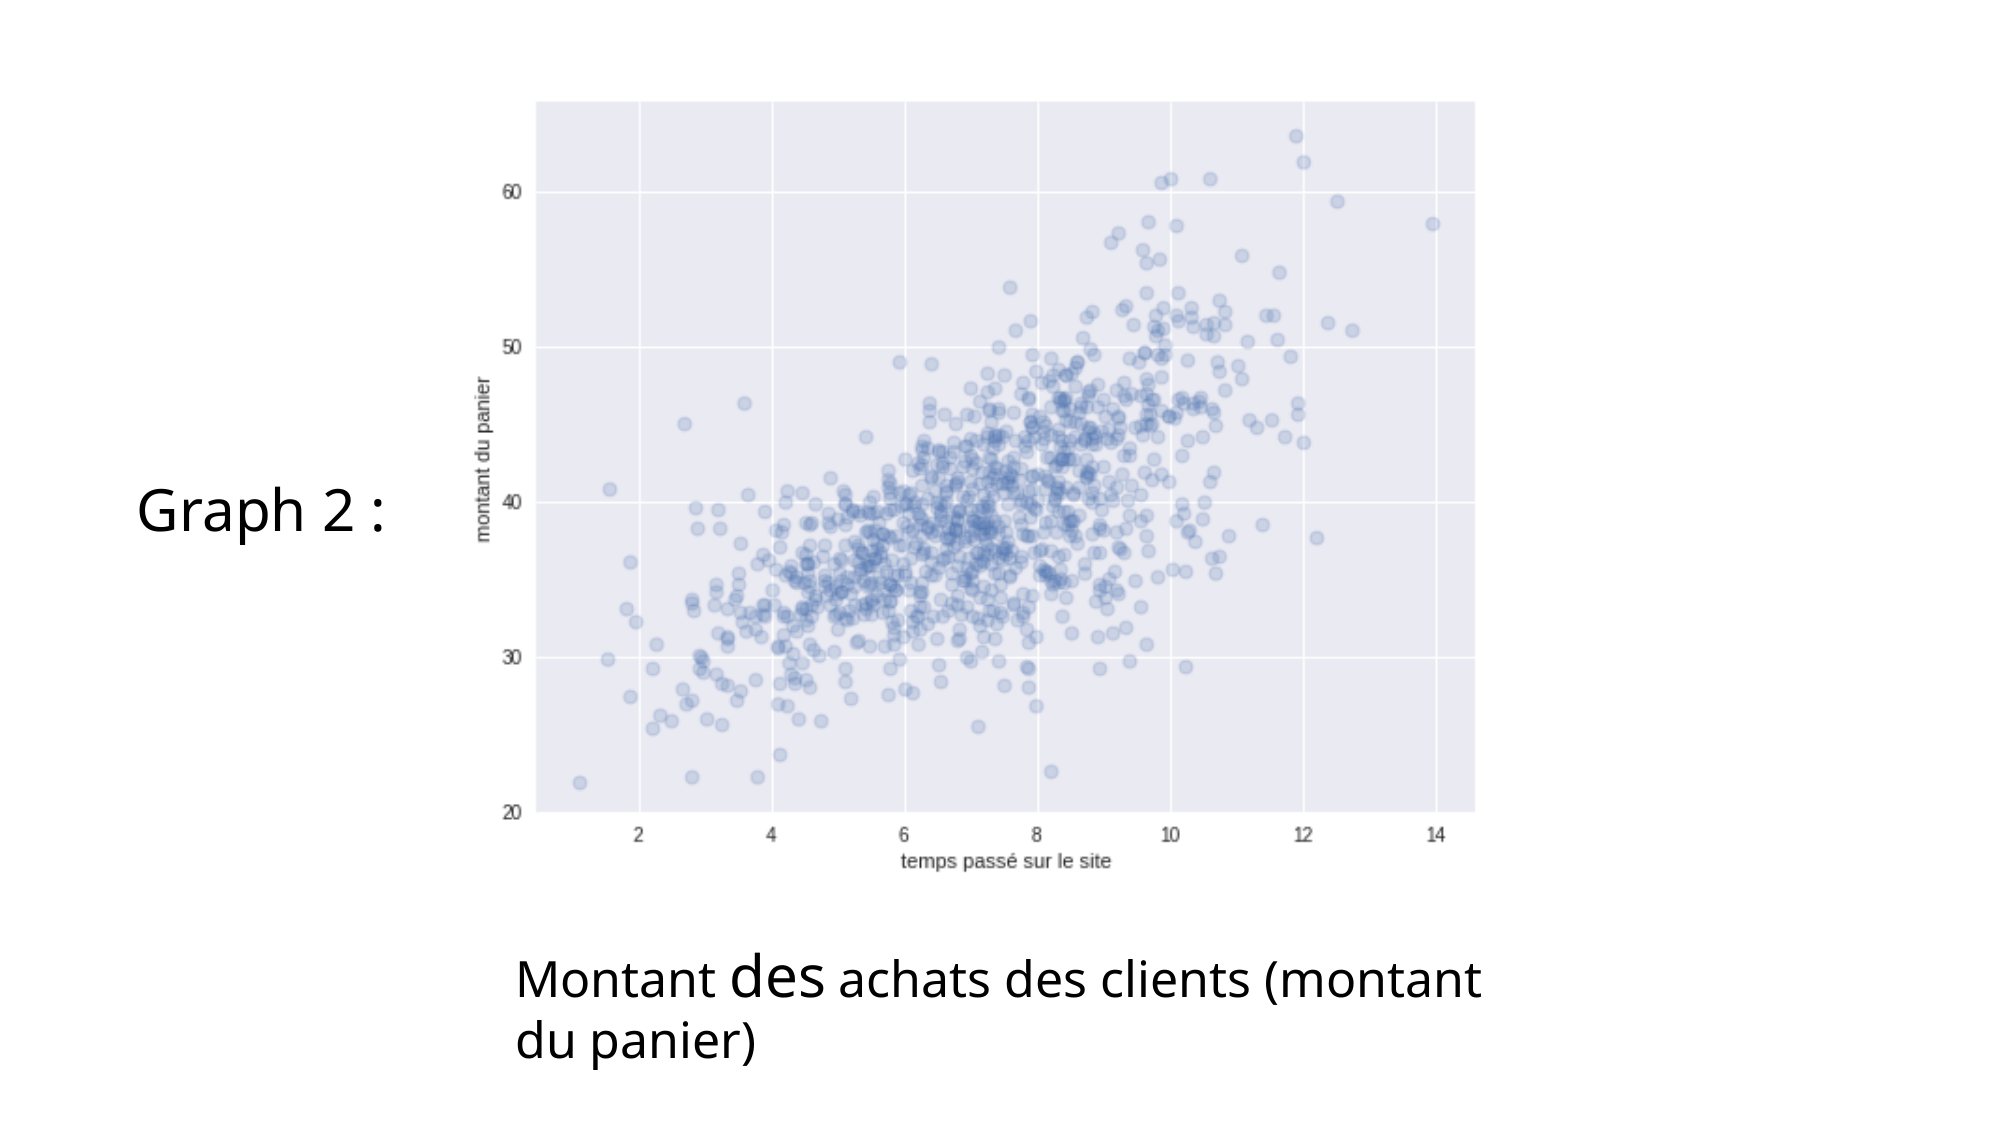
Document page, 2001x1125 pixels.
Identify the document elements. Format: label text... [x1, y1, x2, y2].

text_box Montant des achats des clients (montant du panier) [500, 933, 1562, 1077]
picture [385, 0, 1597, 933]
text_box Graph 2 : [122, 465, 385, 550]
